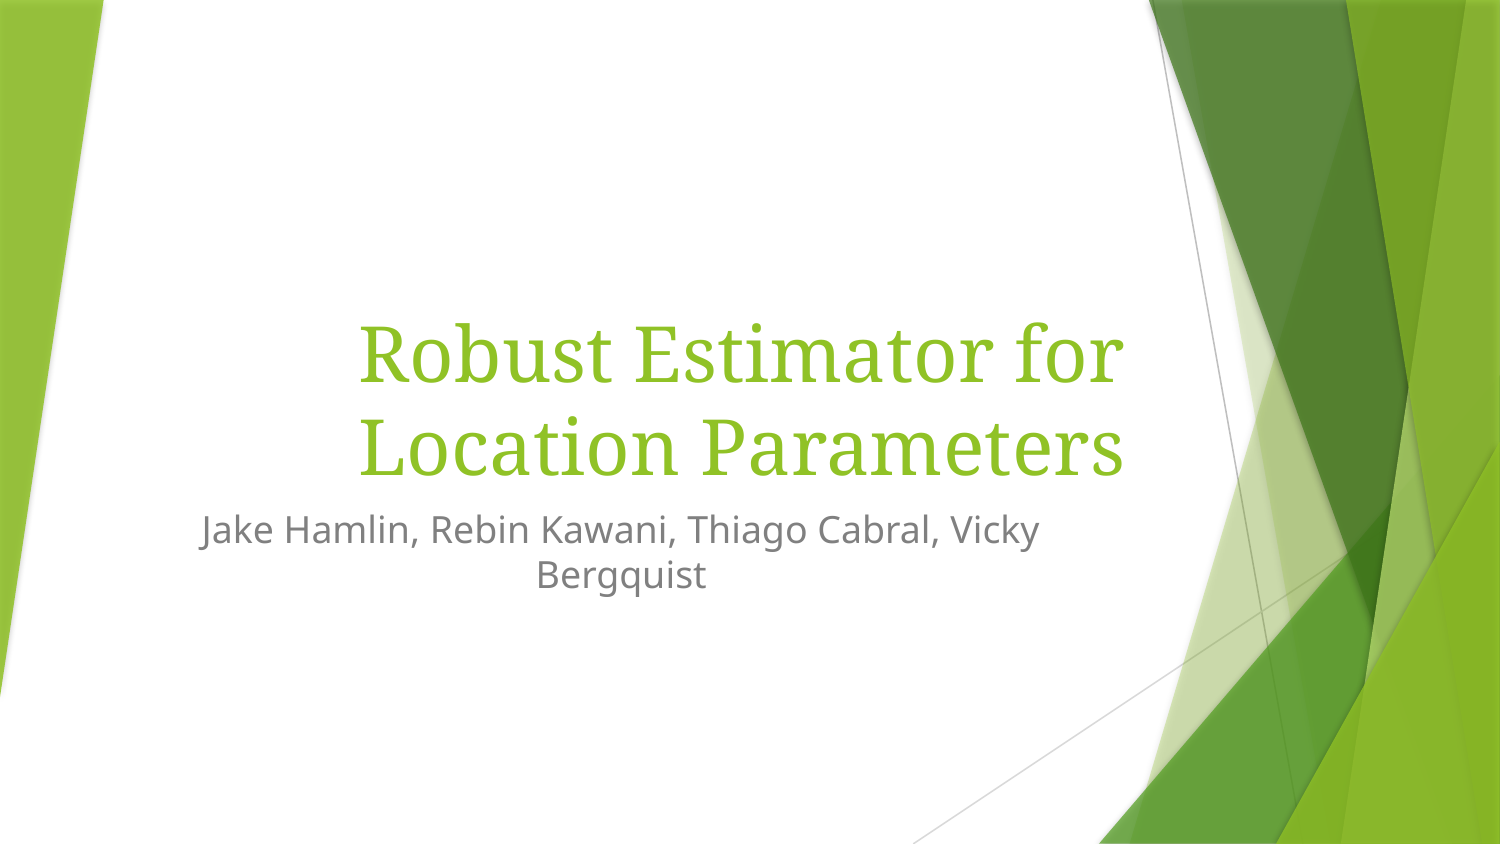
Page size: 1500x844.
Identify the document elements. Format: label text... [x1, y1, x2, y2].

subtitle Jake Hamlin, Rebin Kawani, Thiago Cabral, Vicky Bergquist [101, 498, 1141, 634]
title Robust Estimator for Location Parameters [185, 295, 1141, 498]
